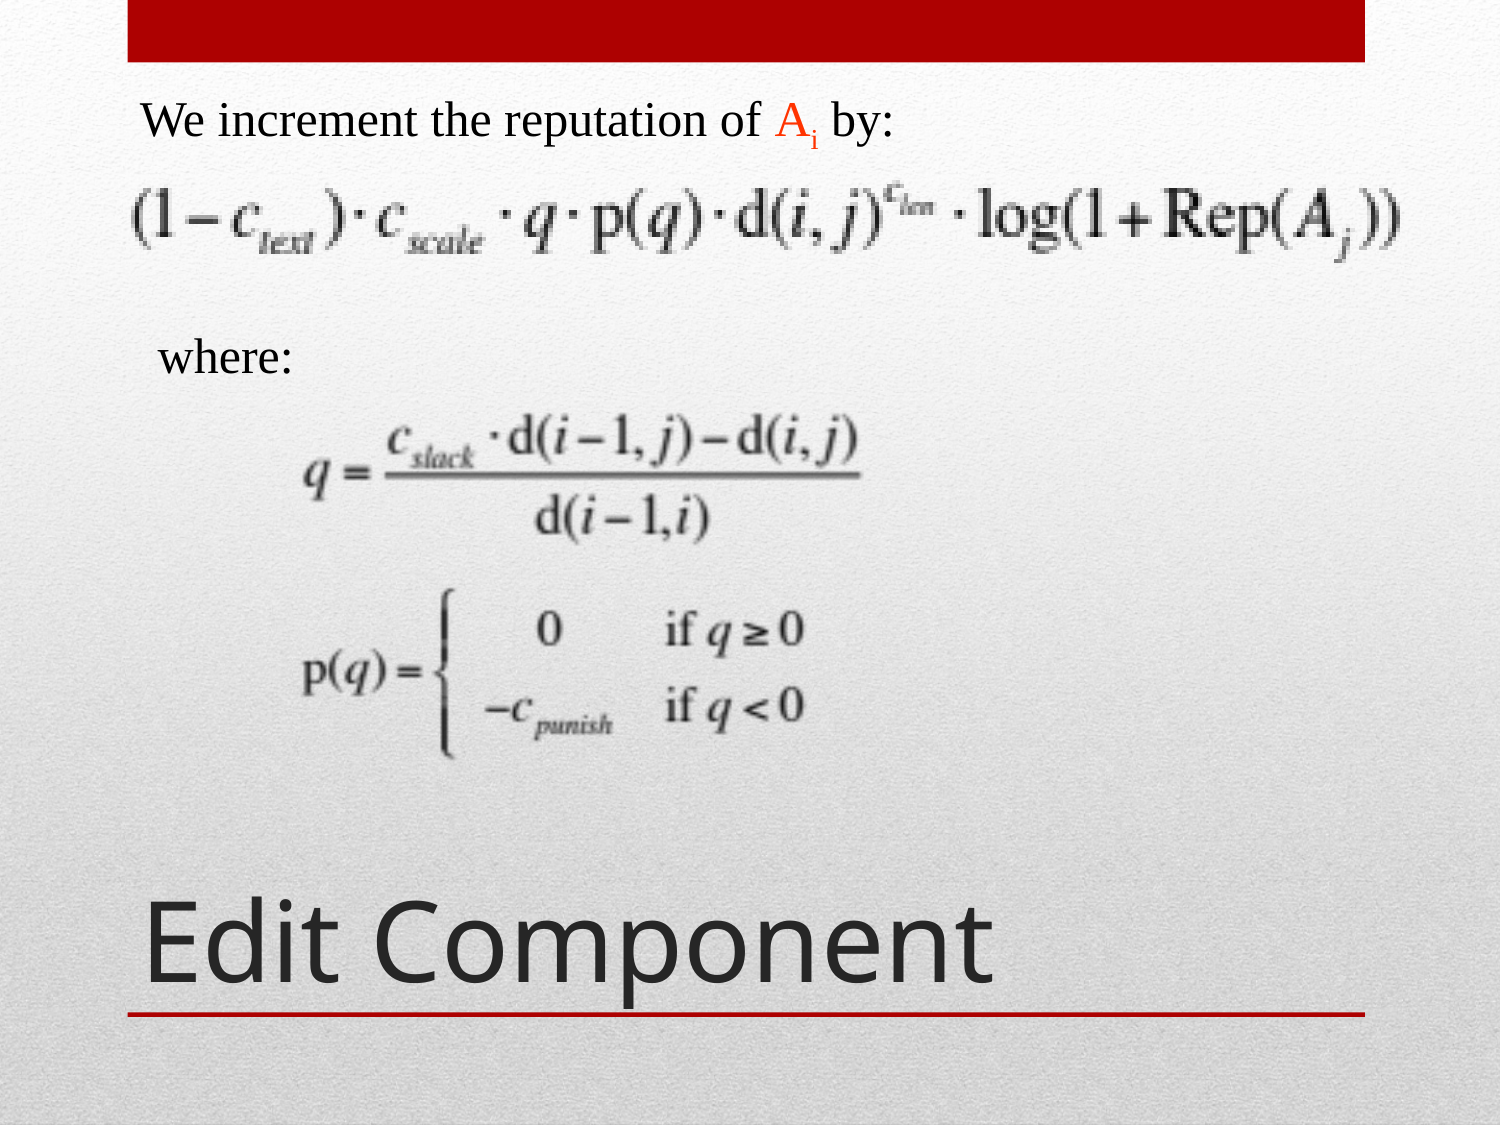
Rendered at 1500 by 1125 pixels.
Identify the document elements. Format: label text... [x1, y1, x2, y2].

list We increment the reputation of Ai by: [125, 112, 1363, 157]
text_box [295, 576, 838, 768]
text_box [297, 396, 865, 554]
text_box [122, 157, 1406, 269]
text_box where: [142, 316, 309, 391]
title Edit Component [125, 750, 1238, 1013]
